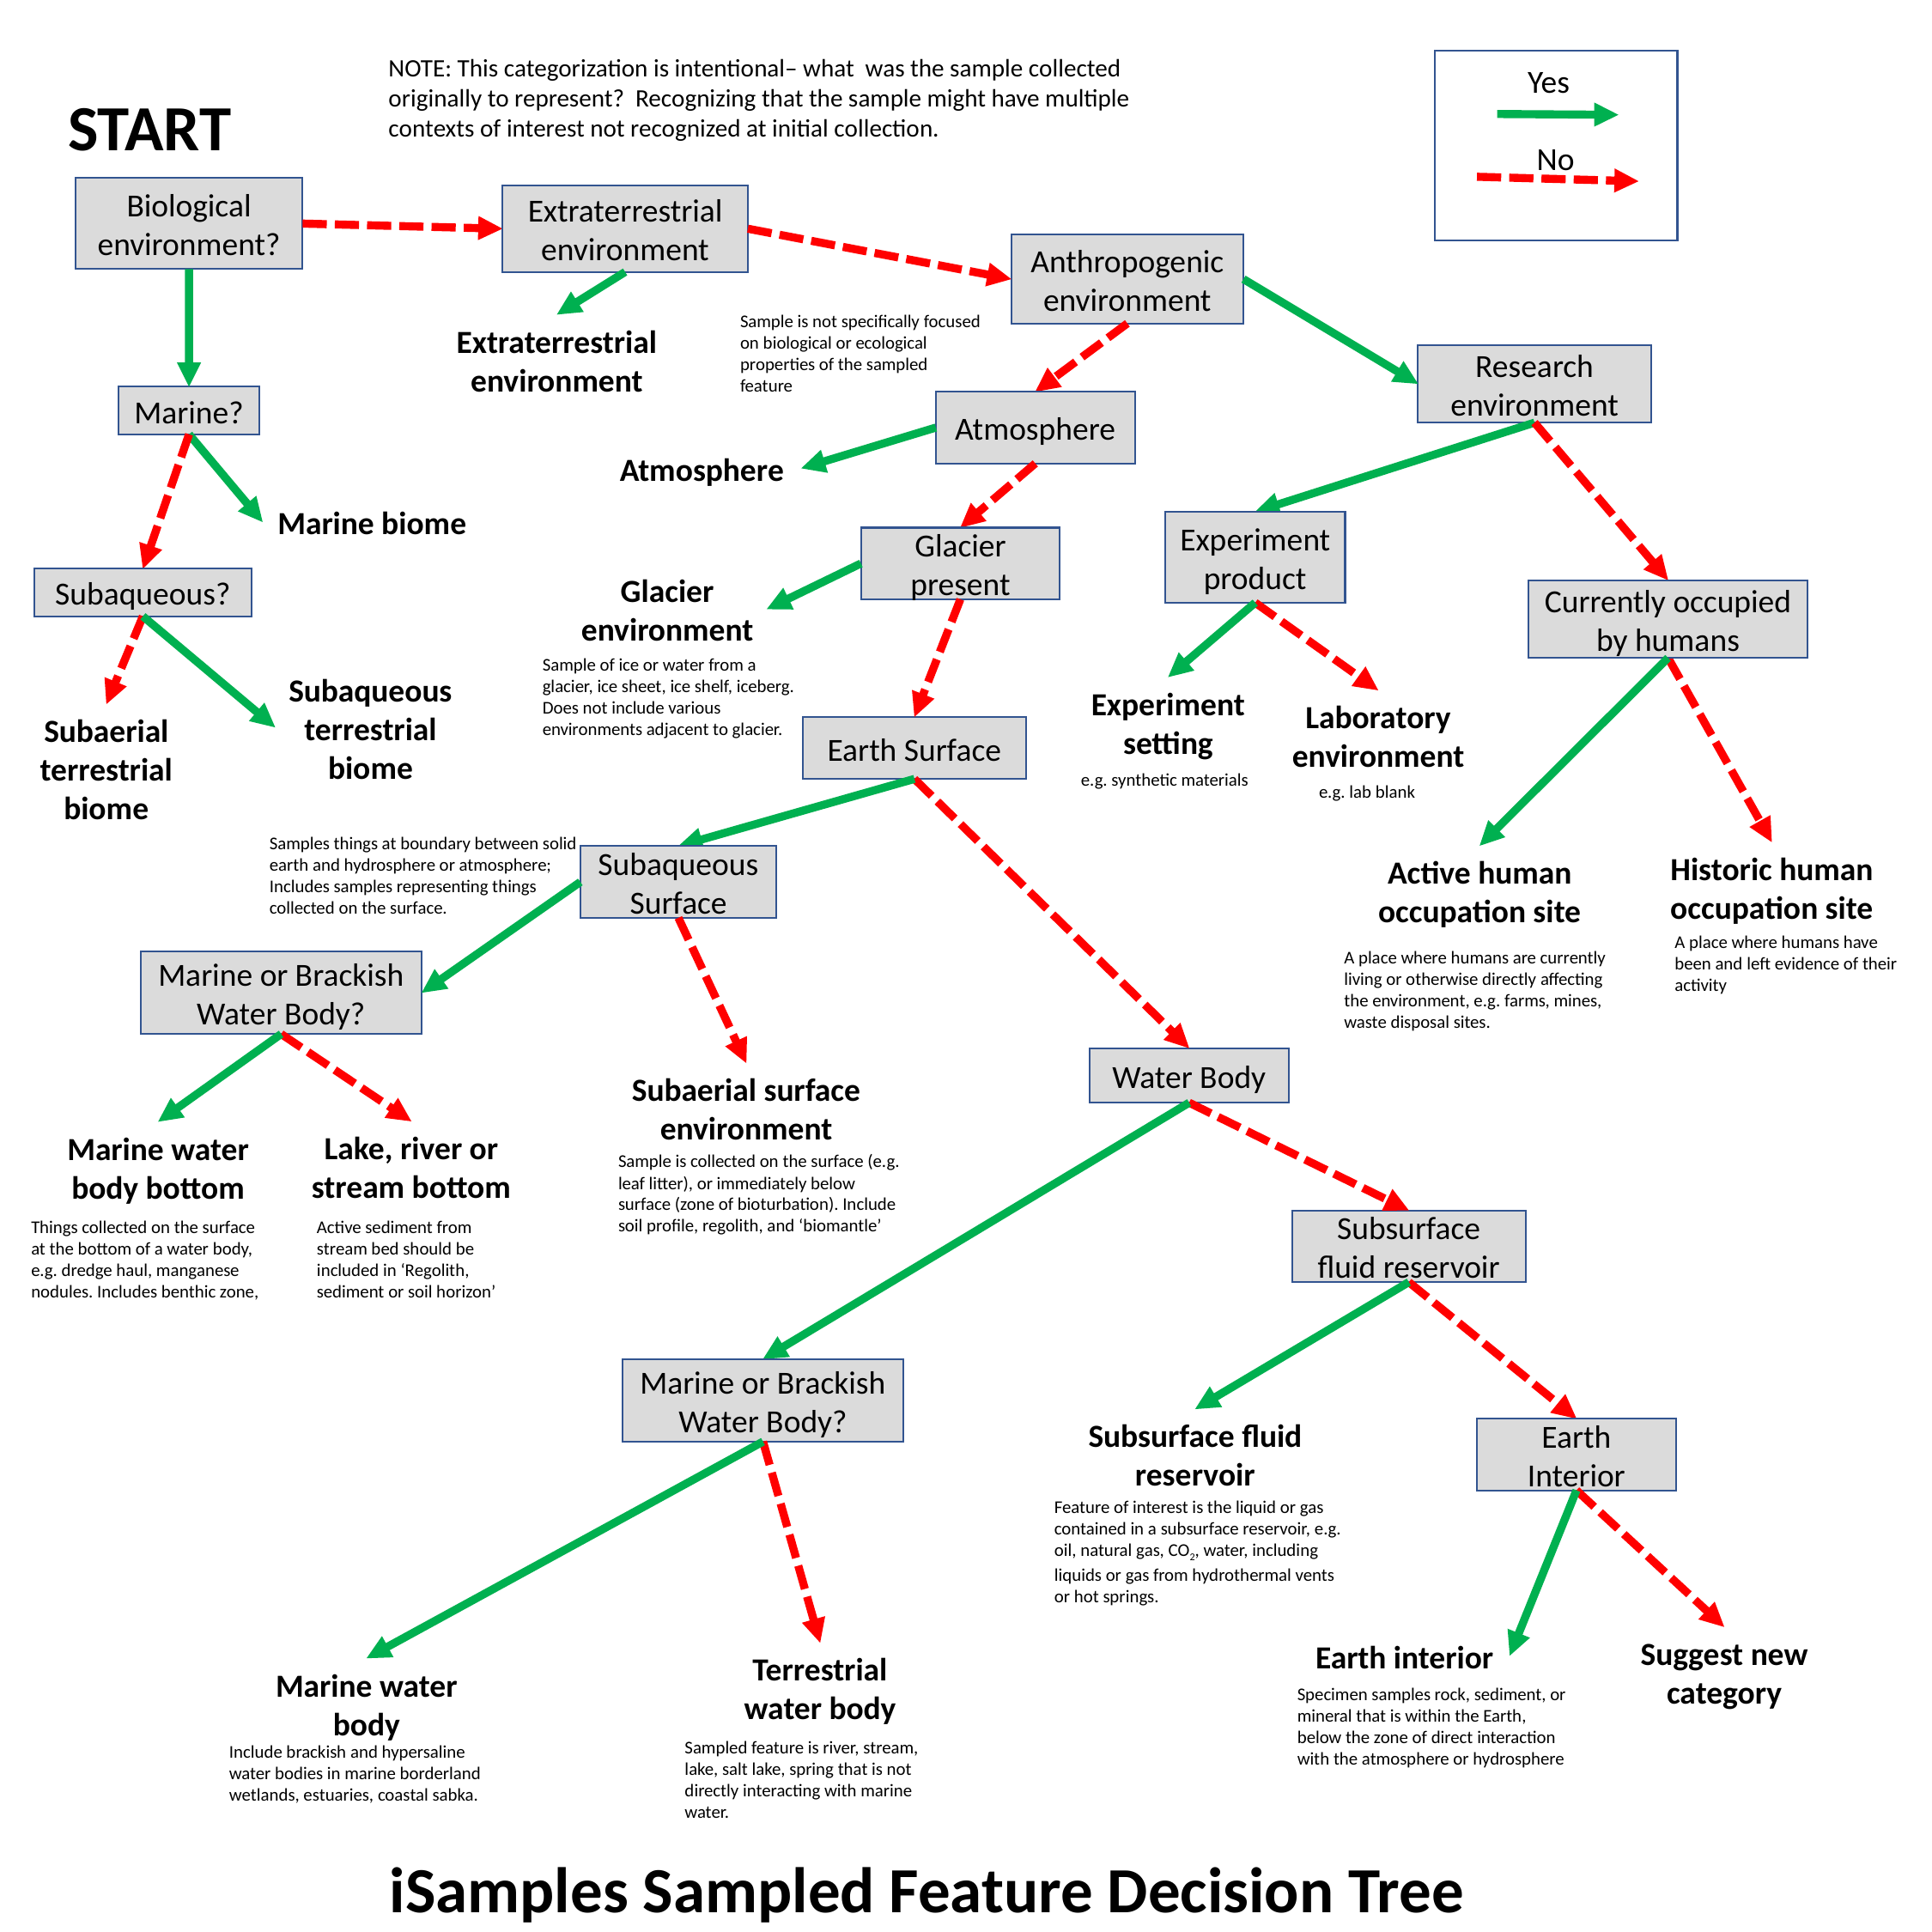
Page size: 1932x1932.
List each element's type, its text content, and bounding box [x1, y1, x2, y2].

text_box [106, 616, 143, 704]
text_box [556, 271, 626, 315]
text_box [763, 1441, 821, 1643]
text_box Lake, river or stream bottom [283, 1121, 539, 1212]
text_box Research environment [1417, 344, 1652, 422]
text_box Earth Surface [802, 716, 1027, 779]
text_box Marine? [118, 386, 260, 435]
text_box Sample of ice or water from a glacier, ice sheet, ice shelf, iceberg. Does not include various environments adjacent to glacier. [530, 646, 813, 745]
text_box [1668, 658, 1772, 842]
text_box Experiment product [1164, 511, 1346, 604]
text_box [282, 1034, 411, 1121]
text_box Terrestrial water body [730, 1643, 910, 1729]
text_box Glacier environment [568, 564, 767, 646]
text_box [1255, 422, 1534, 512]
text_box Atmosphere [602, 442, 802, 495]
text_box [422, 882, 580, 993]
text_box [747, 228, 1012, 280]
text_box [143, 616, 276, 728]
text_box Subaqueous? [33, 568, 252, 617]
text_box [766, 563, 861, 611]
text_box Extraterrestrial environment [501, 185, 749, 273]
text_box Marine or Brackish Water Body? [140, 951, 422, 1035]
text_box Marine water body bottom [49, 1121, 267, 1208]
text_box Water Body [1089, 1048, 1290, 1103]
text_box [1577, 1490, 1725, 1627]
text_box Extraterrestrial environment [434, 314, 680, 404]
text_box Sample is not specifically focused on biological or ecological properties of the sampled feature [727, 302, 996, 402]
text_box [1189, 1103, 1409, 1211]
text_box Experiment setting [1072, 677, 1265, 762]
text_box Subsurface fluid reservoir [1067, 1408, 1323, 1489]
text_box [1534, 422, 1668, 580]
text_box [1255, 602, 1378, 690]
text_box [366, 1441, 763, 1659]
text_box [914, 599, 961, 717]
text_box START [48, 80, 251, 171]
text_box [1479, 658, 1668, 846]
text_box [1434, 50, 1679, 241]
text_box Include brackish and hypersaline water bodies in marine borderland wetlands, estuaries, coastal sabka. [216, 1734, 524, 1811]
text_box Subaerial surface environment [609, 1062, 884, 1143]
text_box Biological environment? [75, 177, 303, 270]
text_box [1510, 1490, 1577, 1656]
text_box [1477, 176, 1639, 181]
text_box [1243, 278, 1419, 384]
text_box A place where humans are currently living or otherwise directly affecting the environment, e.g. farms, mines, waste disposal sites. [1331, 939, 1624, 1038]
text_box Subsurface fluid reservoir [1291, 1210, 1527, 1282]
text_box Historic human occupation site [1651, 841, 1893, 933]
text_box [1035, 323, 1127, 392]
text_box Subaerial terrestrial biome [22, 703, 191, 833]
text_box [1168, 602, 1255, 677]
text_box Suggest new category [1607, 1626, 1841, 1717]
text_box e.g. lab blank [1306, 774, 1430, 809]
text_box Subaqueous terrestrial biome [275, 663, 466, 792]
text_box Earth interior [1299, 1630, 1510, 1676]
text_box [678, 917, 747, 1064]
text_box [960, 463, 1036, 528]
text_box Atmosphere [935, 391, 1136, 465]
text_box Things collected on the surface at the bottom of a water body, e.g. dredge haul, manganese nodules. Includes benthic zone, [18, 1208, 284, 1308]
text_box NOTE: This categorization is intentional– what was the sample collected originally to represent? Recognizing that the sample might have multiple contexts of interest not recognized at initial collection. [375, 45, 1147, 149]
text_box Active sediment from stream bed should be included in ‘Regolith, sediment or soil horizon’ [304, 1208, 532, 1308]
text_box Laboratory environment [1272, 690, 1479, 781]
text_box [1408, 1282, 1577, 1419]
text_box Marine or Brackish Water Body? [622, 1358, 904, 1443]
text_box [678, 779, 914, 847]
text_box Active human occupation site [1363, 845, 1597, 936]
text_box Currently occupied by humans [1528, 580, 1808, 659]
text_box iSamples Sampled Feature Decision Tree [114, 1841, 1741, 1932]
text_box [914, 779, 1189, 1048]
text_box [158, 1034, 282, 1122]
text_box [801, 427, 936, 469]
text_box Marine biome [262, 496, 483, 548]
text_box A place where humans have been and left evidence of their activity [1662, 924, 1917, 1001]
text_box Sample is collected on the surface (e.g. leaf litter), or immediately below surface (zone of bioturbation). Include soil profile, regolith, and ‘biomantle’ [605, 1143, 762, 1242]
text_box Earth Interior [1476, 1418, 1677, 1492]
text_box Feature of interest is the liquid or gas contained in a subsurface reservoir, e.g. oil, natural gas, CO2, water, including liquids or gas from hydrothermal vents or hot springs. [1042, 1489, 1361, 1613]
text_box Marine water body [235, 1658, 497, 1734]
text_box Samples things at boundary between solid earth and hydrosphere or atmosphere; Includes samples representing things collected on the surface. [257, 825, 598, 925]
text_box Subaqueous Surface [598, 845, 777, 919]
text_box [190, 434, 263, 523]
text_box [1194, 1282, 1409, 1409]
text_box Anthropogenic environment [1011, 234, 1244, 325]
text_box Glacier present [860, 526, 1060, 600]
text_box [762, 1103, 1189, 1359]
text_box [143, 434, 190, 569]
text_box Specimen samples rock, sediment, or mineral that is within the Earth, below the zone of direct interaction with the atmosphere or hydrosphere [1284, 1676, 1586, 1776]
text_box Sampled feature is river, stream, lake, salt lake, spring that is not directly interacting with marine water. [671, 1729, 938, 1829]
text_box e.g. synthetic materials [1068, 762, 1267, 797]
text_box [302, 223, 503, 229]
